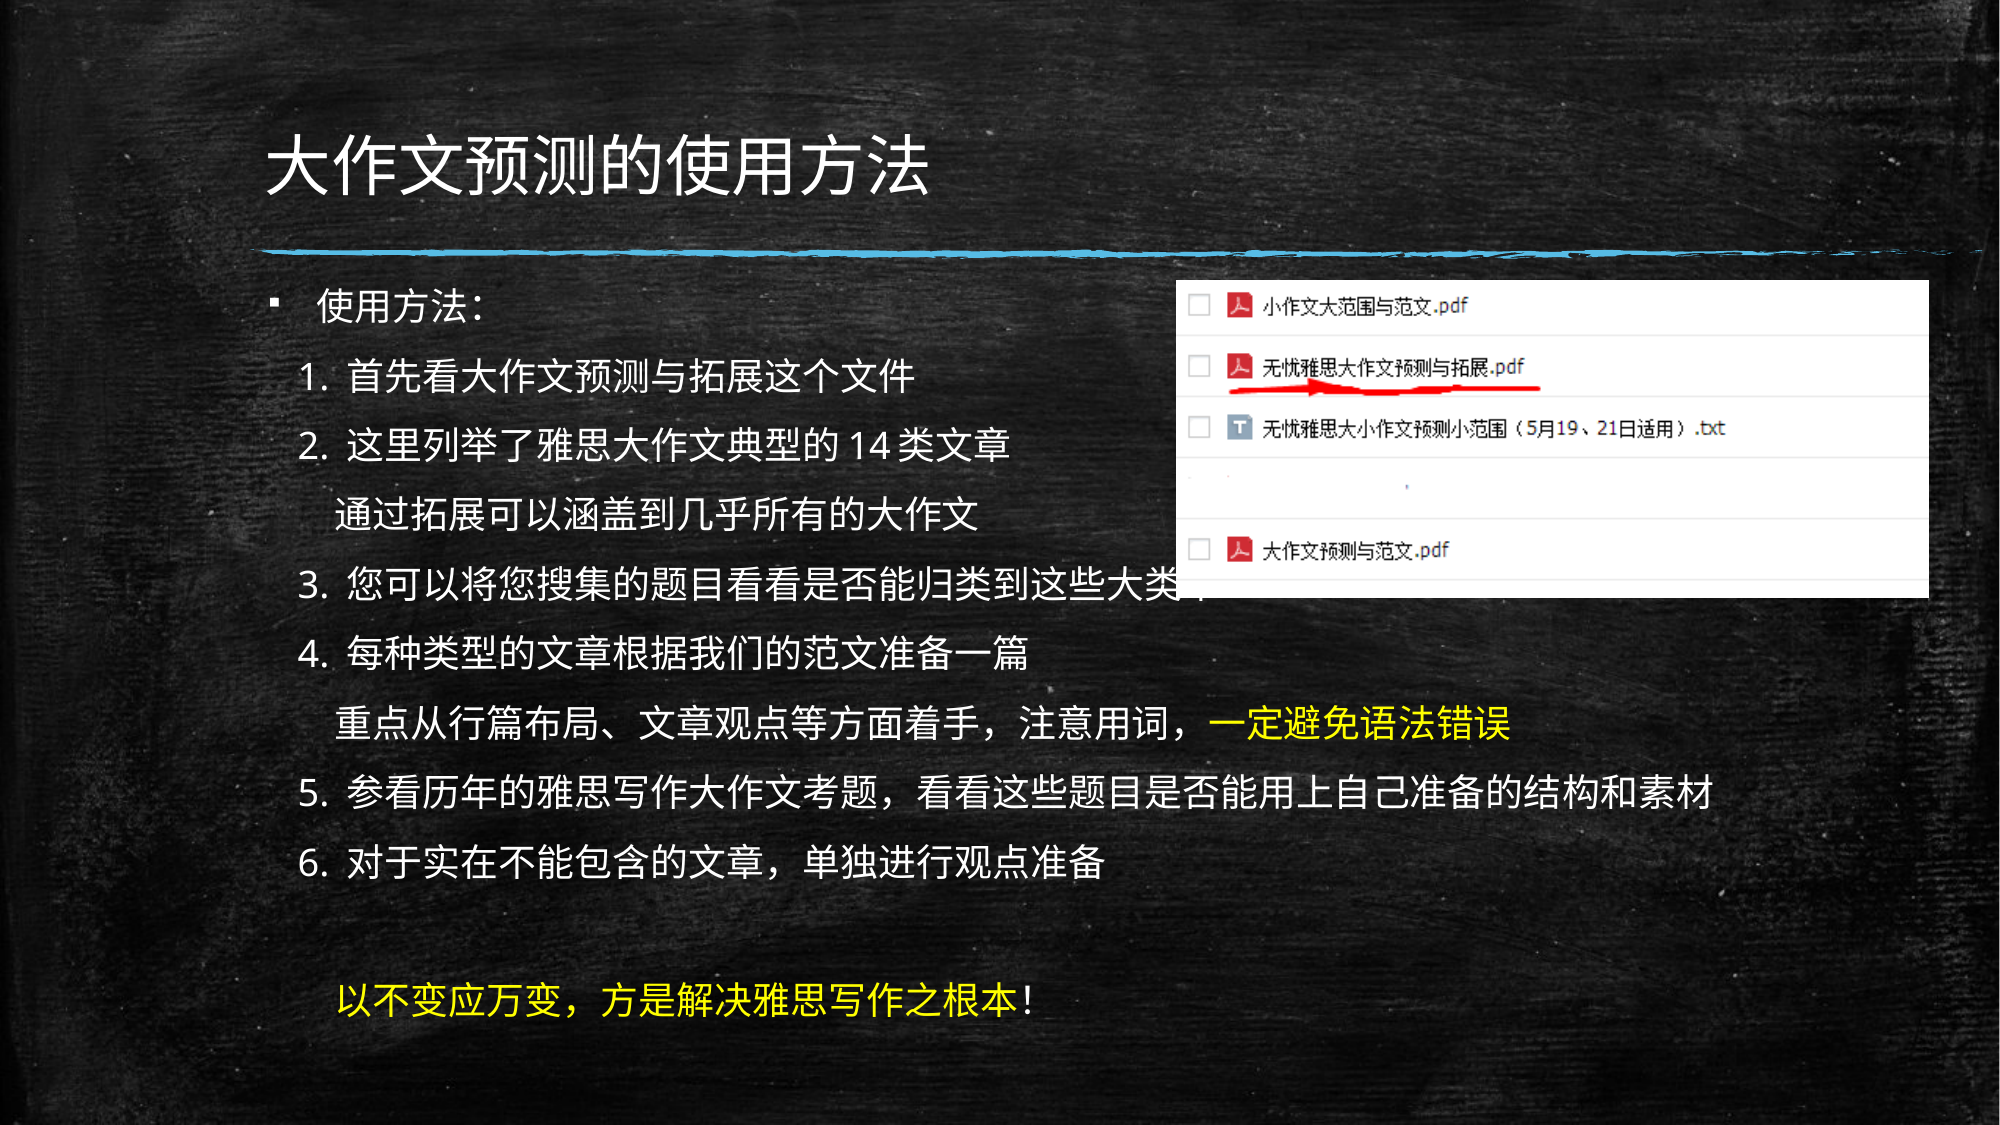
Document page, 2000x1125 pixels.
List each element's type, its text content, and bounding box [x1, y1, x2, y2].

picture [1176, 280, 1929, 598]
list 使用方法： 1. 首先看大作文预测与拓展这个文件 2. 这里列举了雅思大作文典型的14类文章 通过拓展可以涵盖到几乎所有的大作文 3. 您可以将您搜集的题目看看是否能归类到这些大类中 4. 每种类型的文章根据我们的范文准备一篇 重点从行篇布局、文章观点等方面着手，注意用词，一定避免语法错误 5. 参看历年的雅思写作大作文考题，看看这些题目是否能用上自己准备的结构和素材 6. 对于实在不能包含的文章，单独进行观点准备 以不变应万变，方是解决雅思写作之根本！ [252, 280, 1753, 1035]
title 大作文预测的使用方法 [249, 45, 1750, 213]
